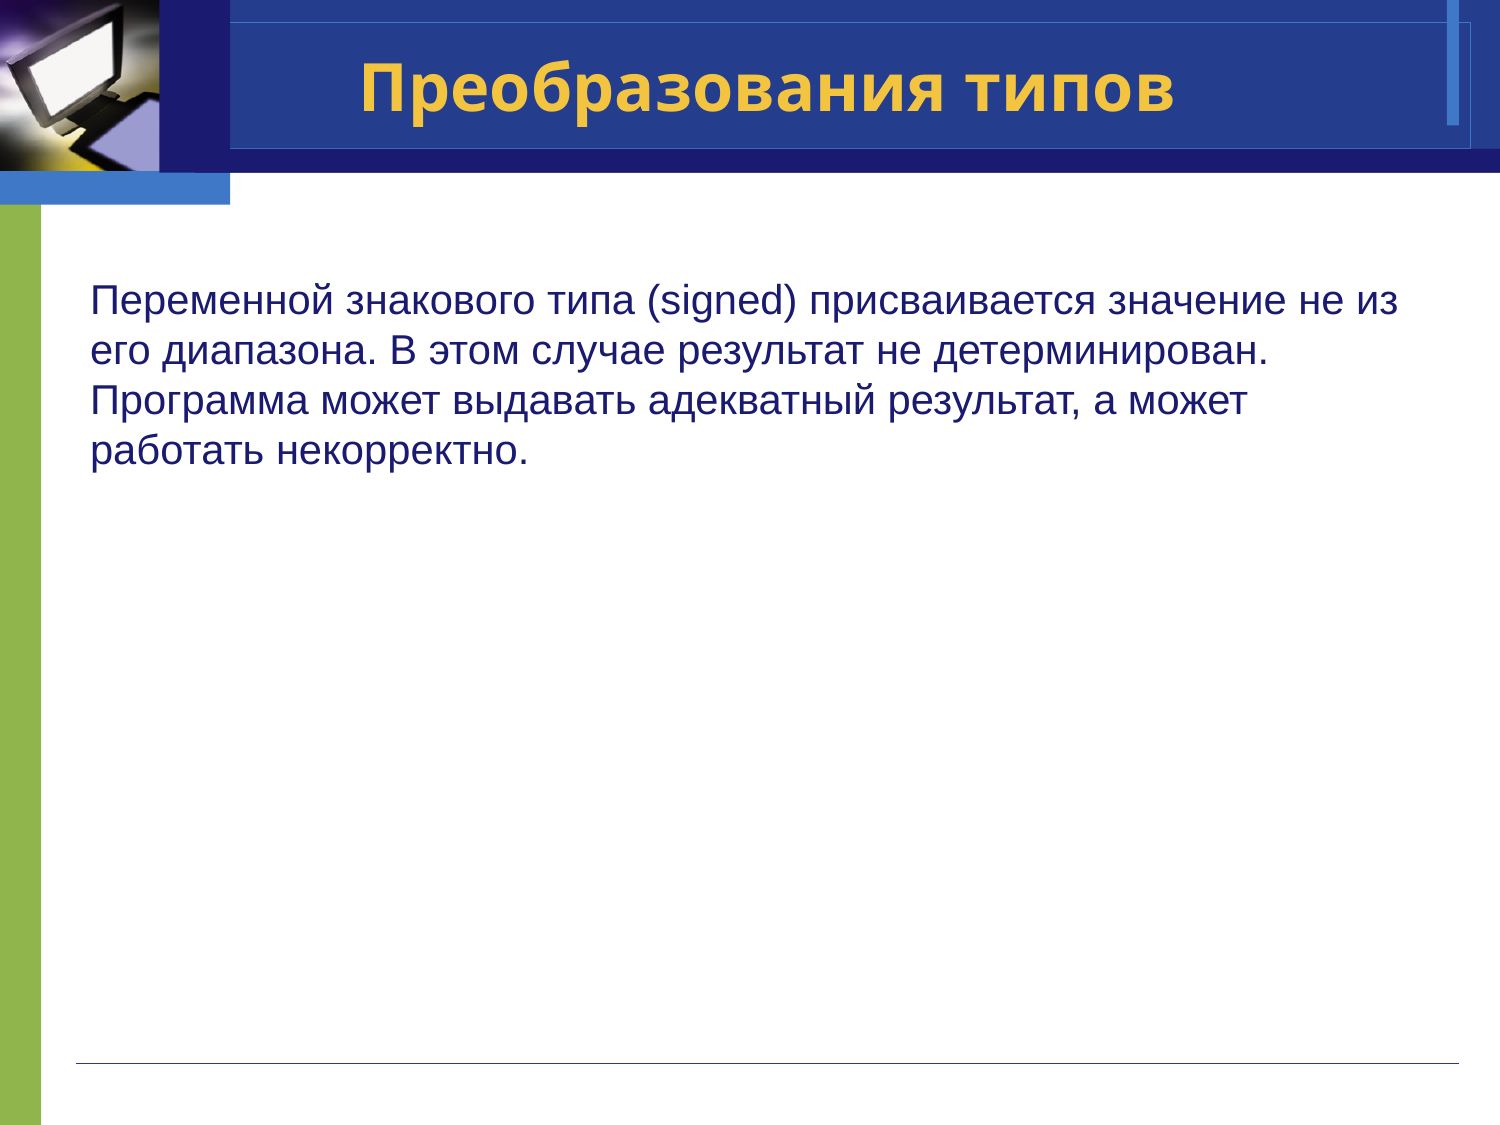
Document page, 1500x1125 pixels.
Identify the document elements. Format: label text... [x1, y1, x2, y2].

picture [0, 0, 159, 171]
title Преобразования типов [122, 38, 1413, 131]
list Переменной знакового типа (signed) присваивается значение не из его диапазона. В этом случае результат не детерминирован. Программа может выдавать адекватный результат, а может работать некорректно. [74, 206, 1426, 1069]
